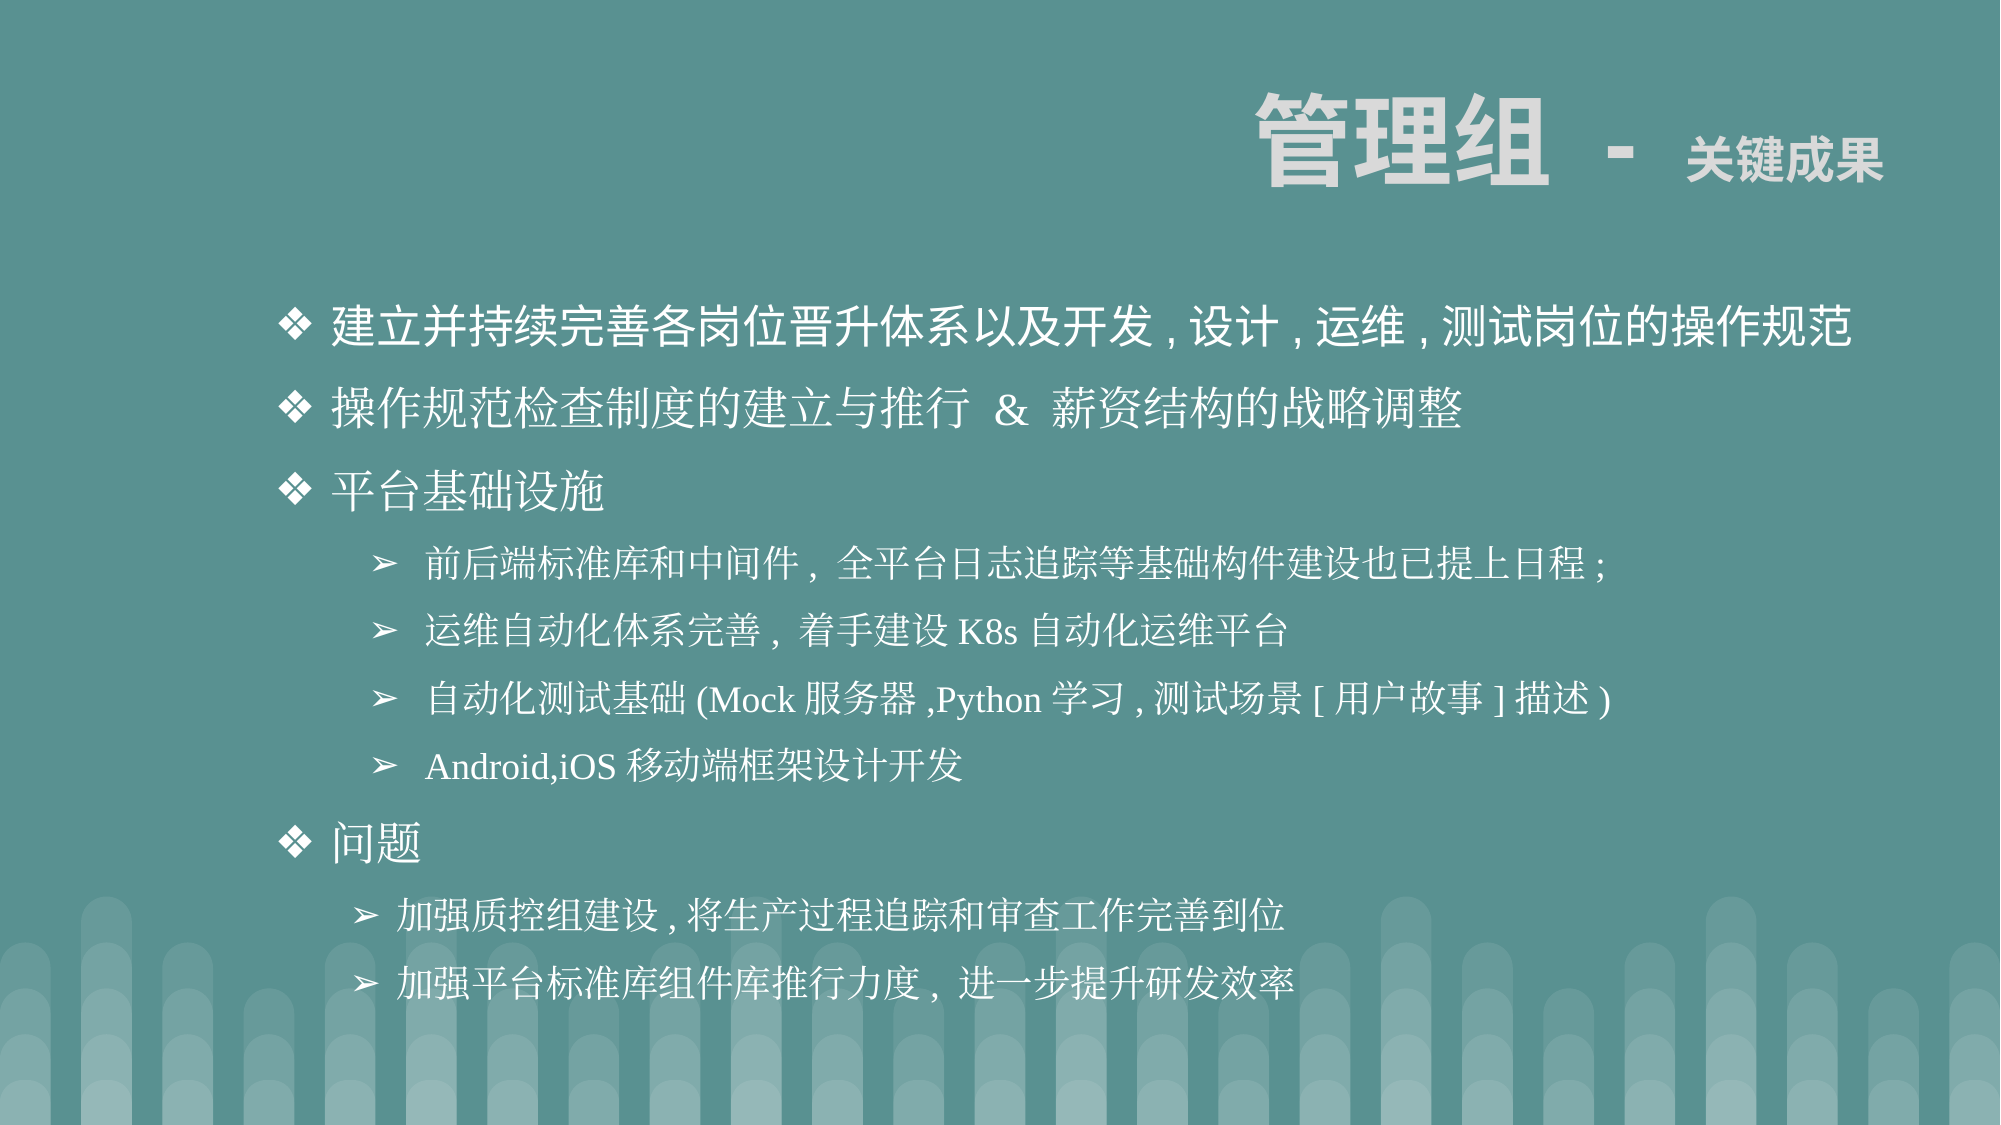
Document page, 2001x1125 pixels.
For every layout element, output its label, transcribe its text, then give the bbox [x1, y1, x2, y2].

text_box 管理组 - 关键成果 [259, 45, 1900, 233]
text_box 建立并持续完善各岗位晋升体系以及开发,设计,运维,测试岗位的操作规范 操作规范检查制度的建立与推行 & 薪资结构的战略调整 平台基础设施 前后端标准库和中间件, 全平台日志追踪等基础构件建设也已提上日程; 运维自动化体系完善, 着手建设K8s自动化运维平台 自动化测试基础(Mock服务器,Python学习,测试场景[用户故事]描述) Android,iOS移动端框架设计开发 问题 加强质控组建设,将生产过程追踪和审查工作完善到位 加强平台标准库组件库推行力度, 进一步提升研发效率 [259, 262, 1900, 1005]
